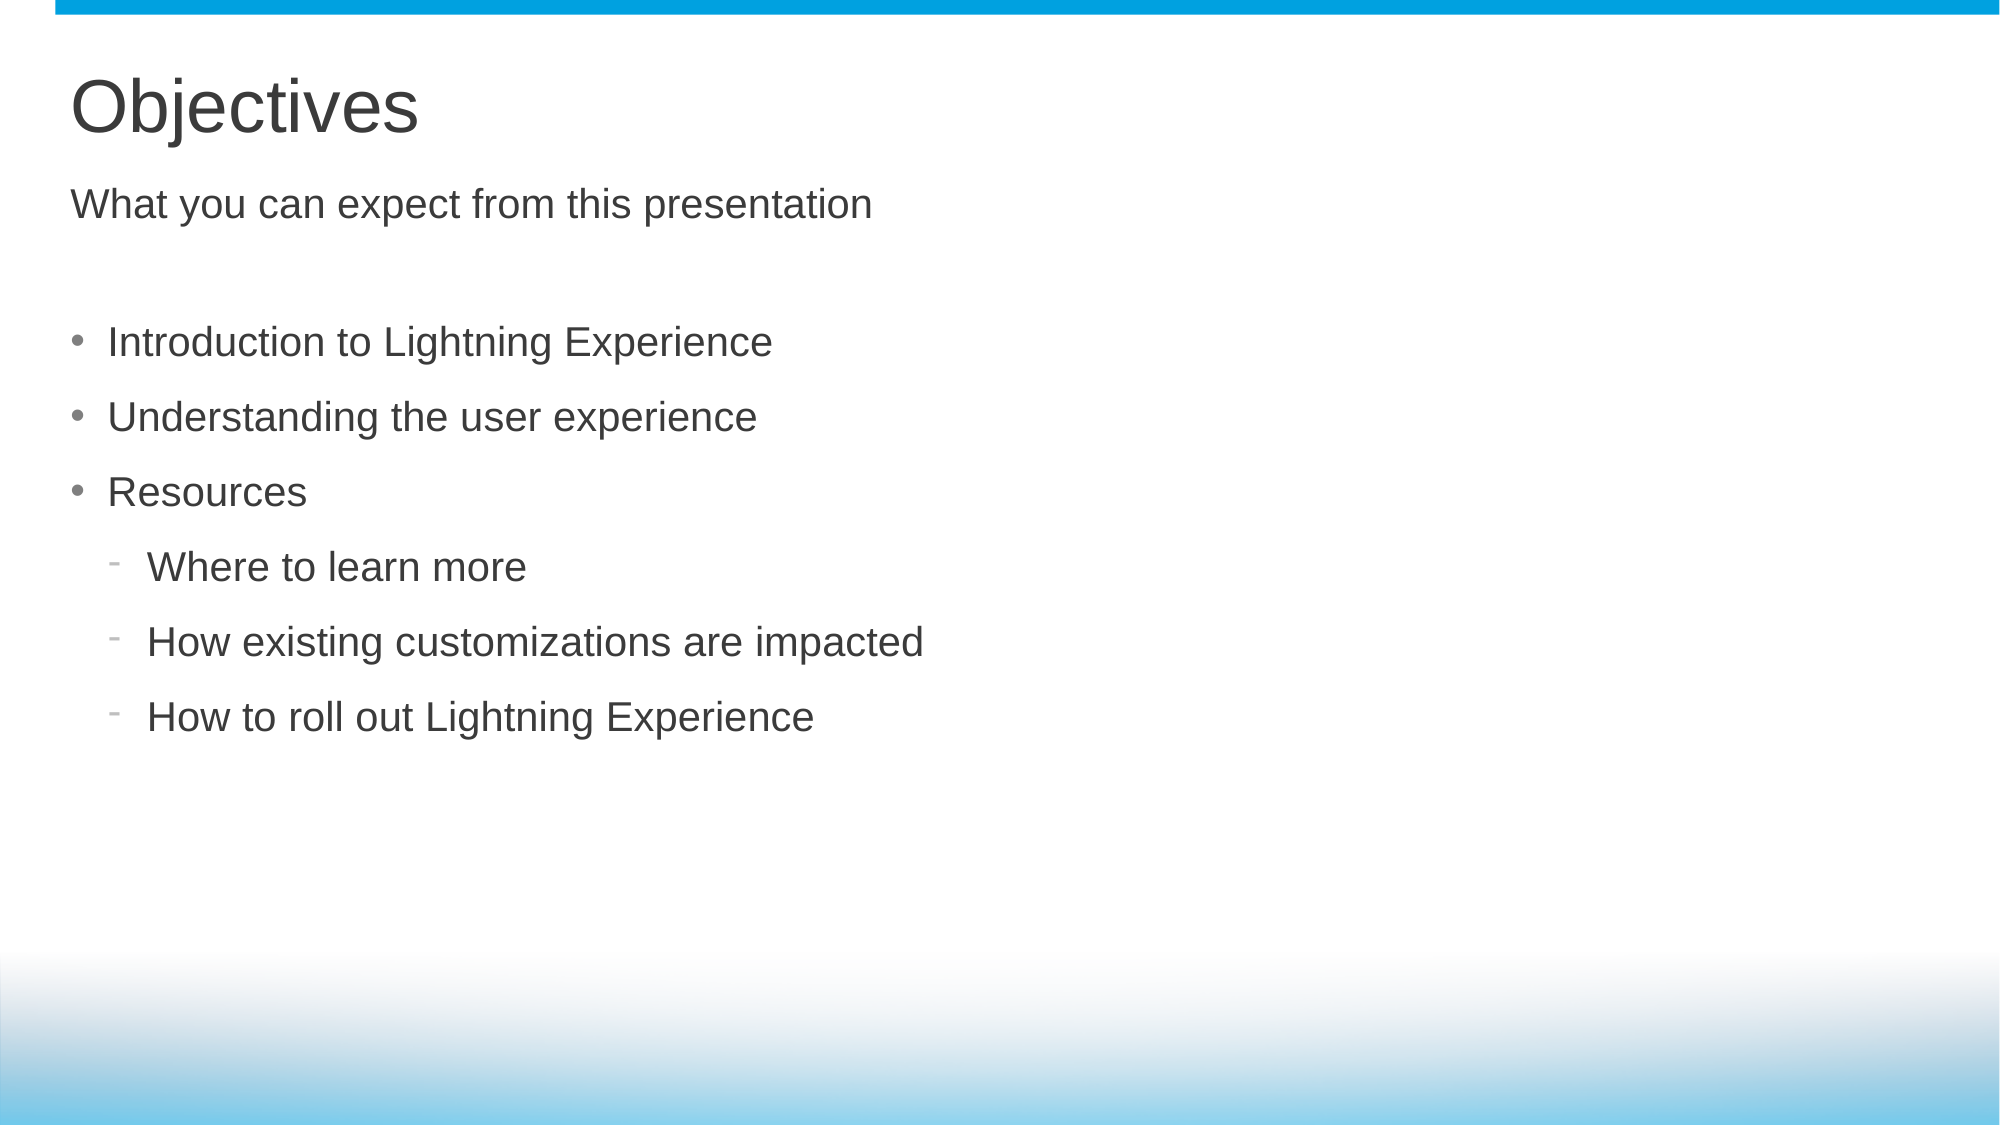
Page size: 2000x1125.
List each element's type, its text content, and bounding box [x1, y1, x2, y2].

picture [1, 188, 2000, 1125]
title Objectives [55, 14, 1945, 164]
list What you can expect from this presentation [55, 167, 1940, 223]
list Introduction to Lightning Experience Understanding the user experience Resources Where to learn more How existing customizations are impacted How to roll out Lightning Experience [55, 275, 1925, 977]
